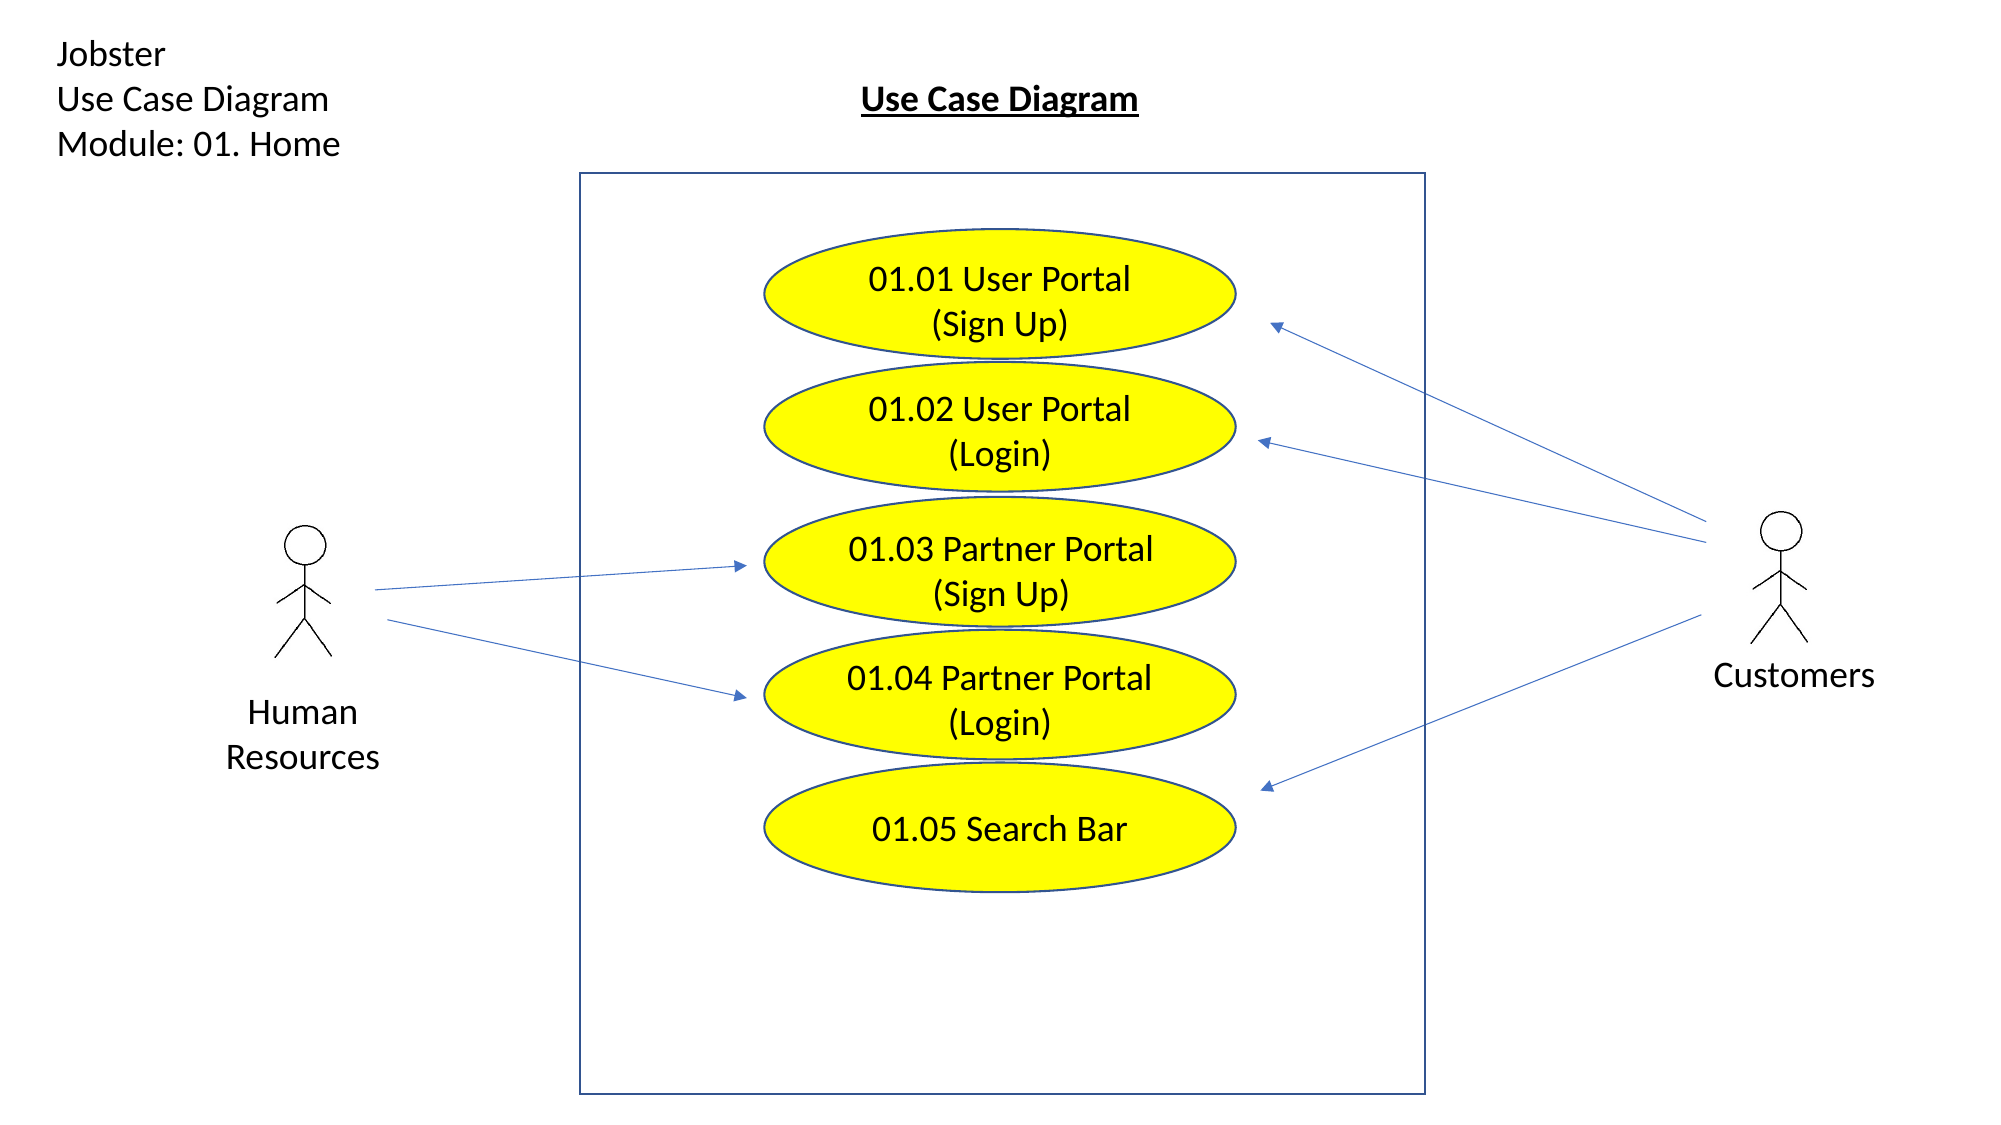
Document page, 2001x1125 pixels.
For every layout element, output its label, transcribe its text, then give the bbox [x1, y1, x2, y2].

text_box Customers [1702, 642, 1897, 702]
text_box [579, 172, 1426, 1095]
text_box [1260, 614, 1702, 791]
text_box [1257, 440, 1707, 543]
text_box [387, 619, 747, 699]
text_box Human Resources [196, 679, 410, 784]
picture [270, 515, 336, 665]
text_box Jobster Use Case Diagram Module: 01. Home [41, 21, 543, 172]
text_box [374, 565, 747, 590]
text_box Use Case Diagram [764, 66, 1236, 127]
picture [1746, 501, 1812, 651]
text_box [1270, 322, 1707, 440]
